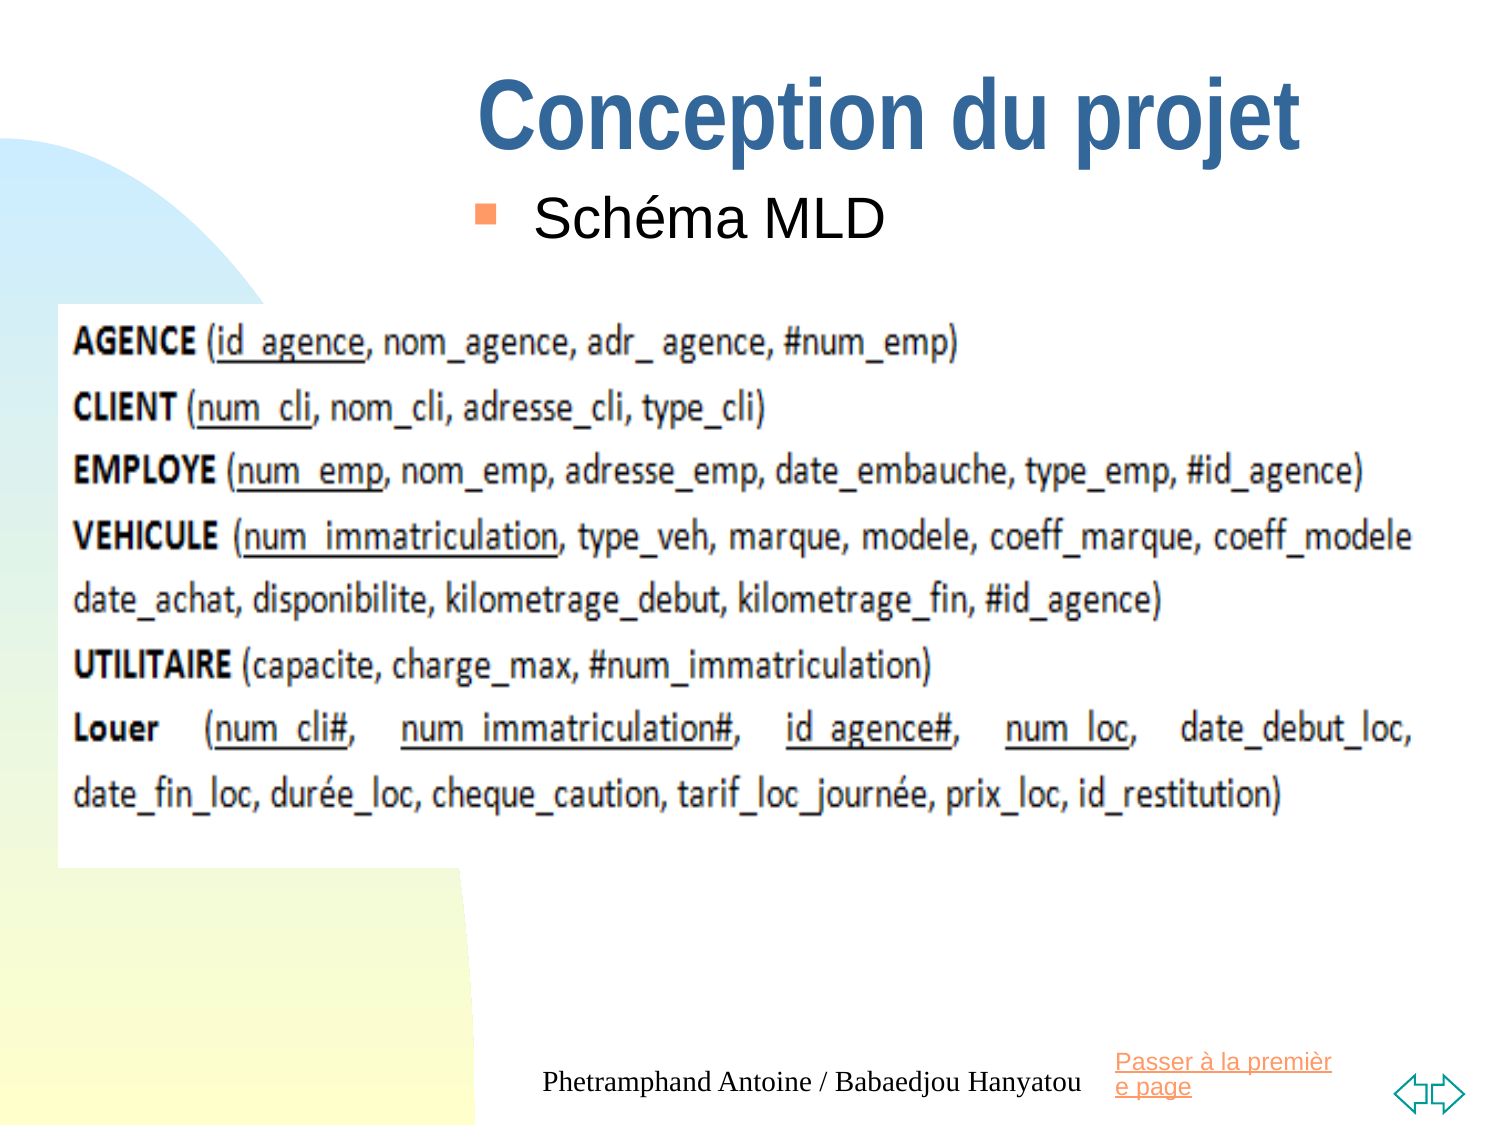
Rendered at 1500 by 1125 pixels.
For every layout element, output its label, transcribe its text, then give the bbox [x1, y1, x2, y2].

list Schéma MLD [462, 172, 1463, 280]
text_box Phetramphand Antoine / Babaedjou Hanyatou [527, 1055, 1105, 1105]
title Conception du projet [462, 30, 1463, 172]
picture [58, 304, 1442, 868]
